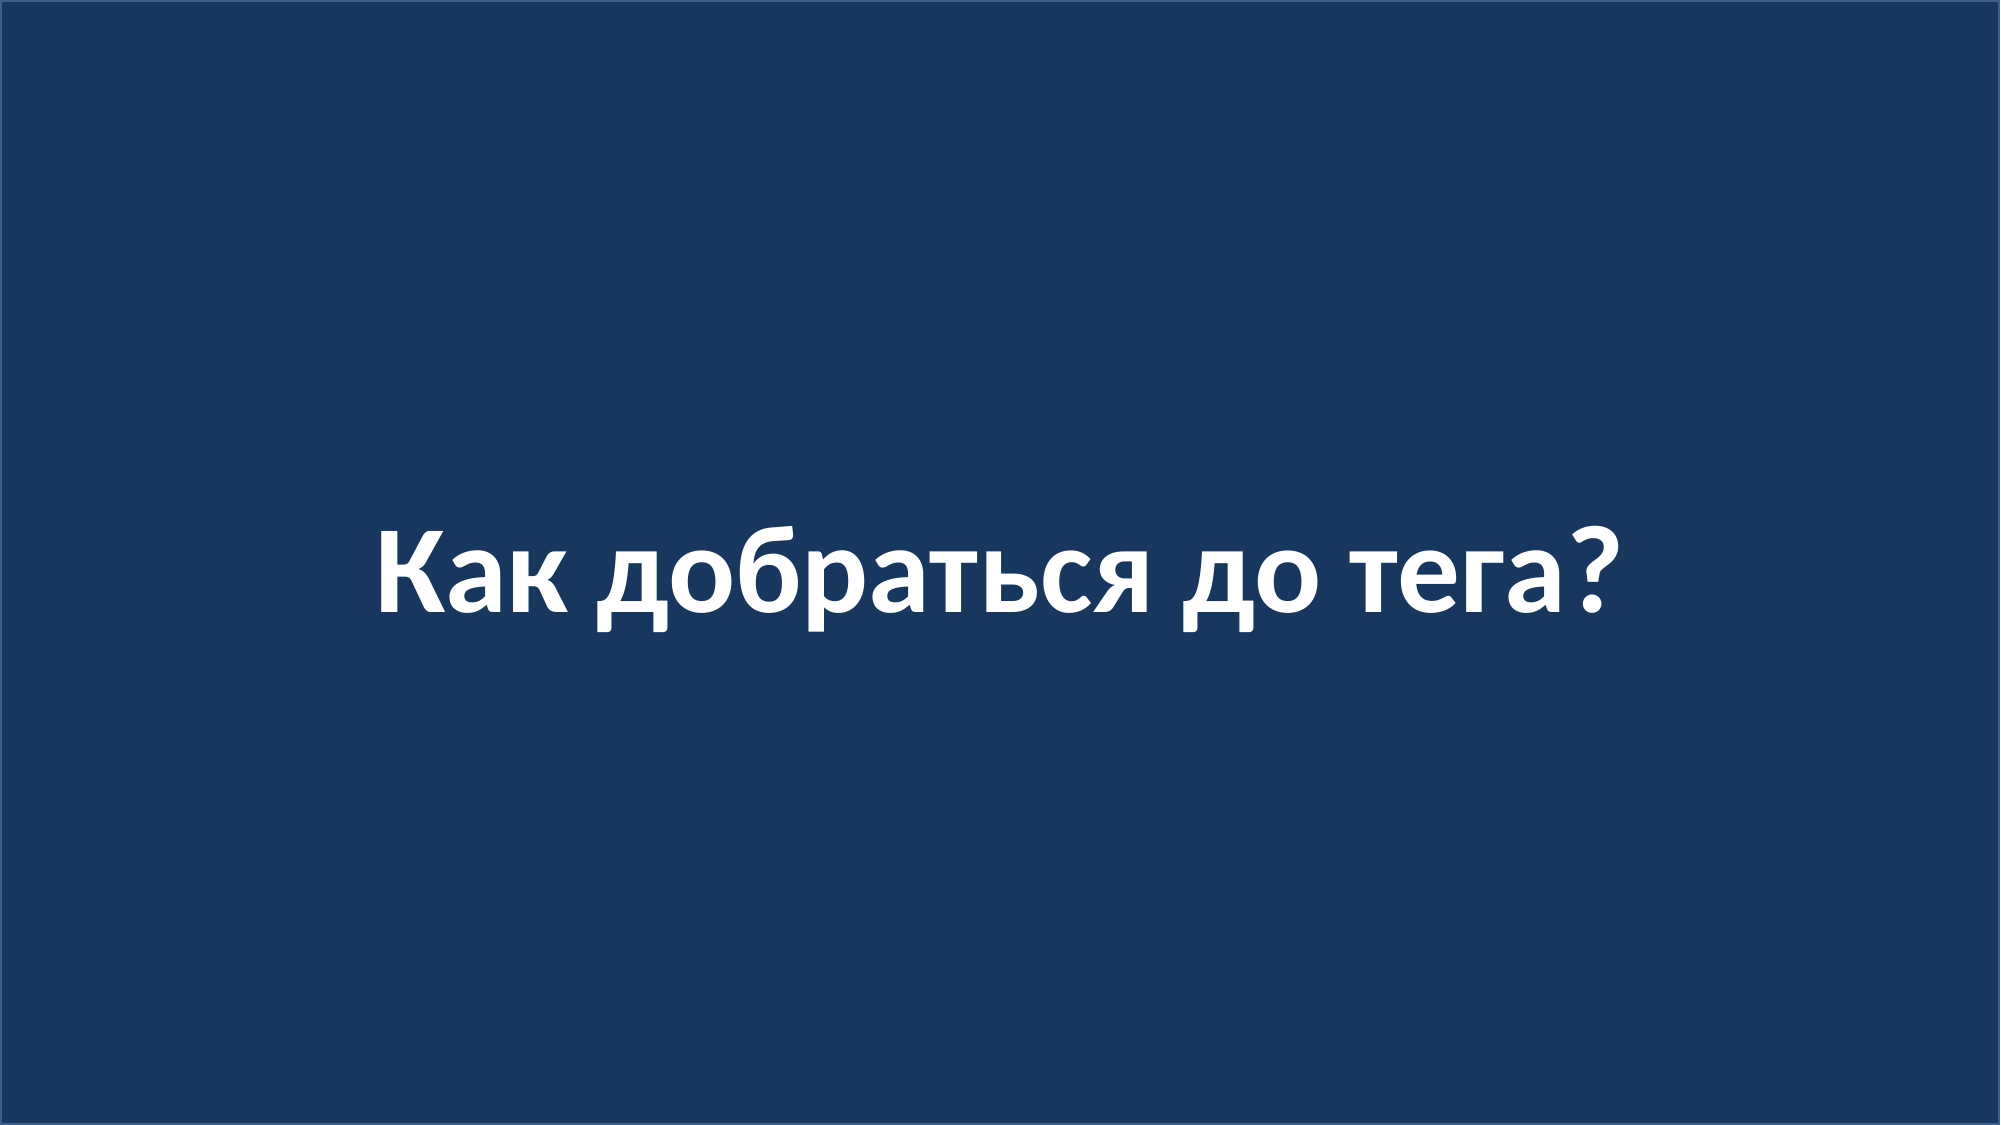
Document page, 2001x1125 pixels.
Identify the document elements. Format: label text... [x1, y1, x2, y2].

text_box Как добраться до тега? [0, 0, 2000, 1125]
